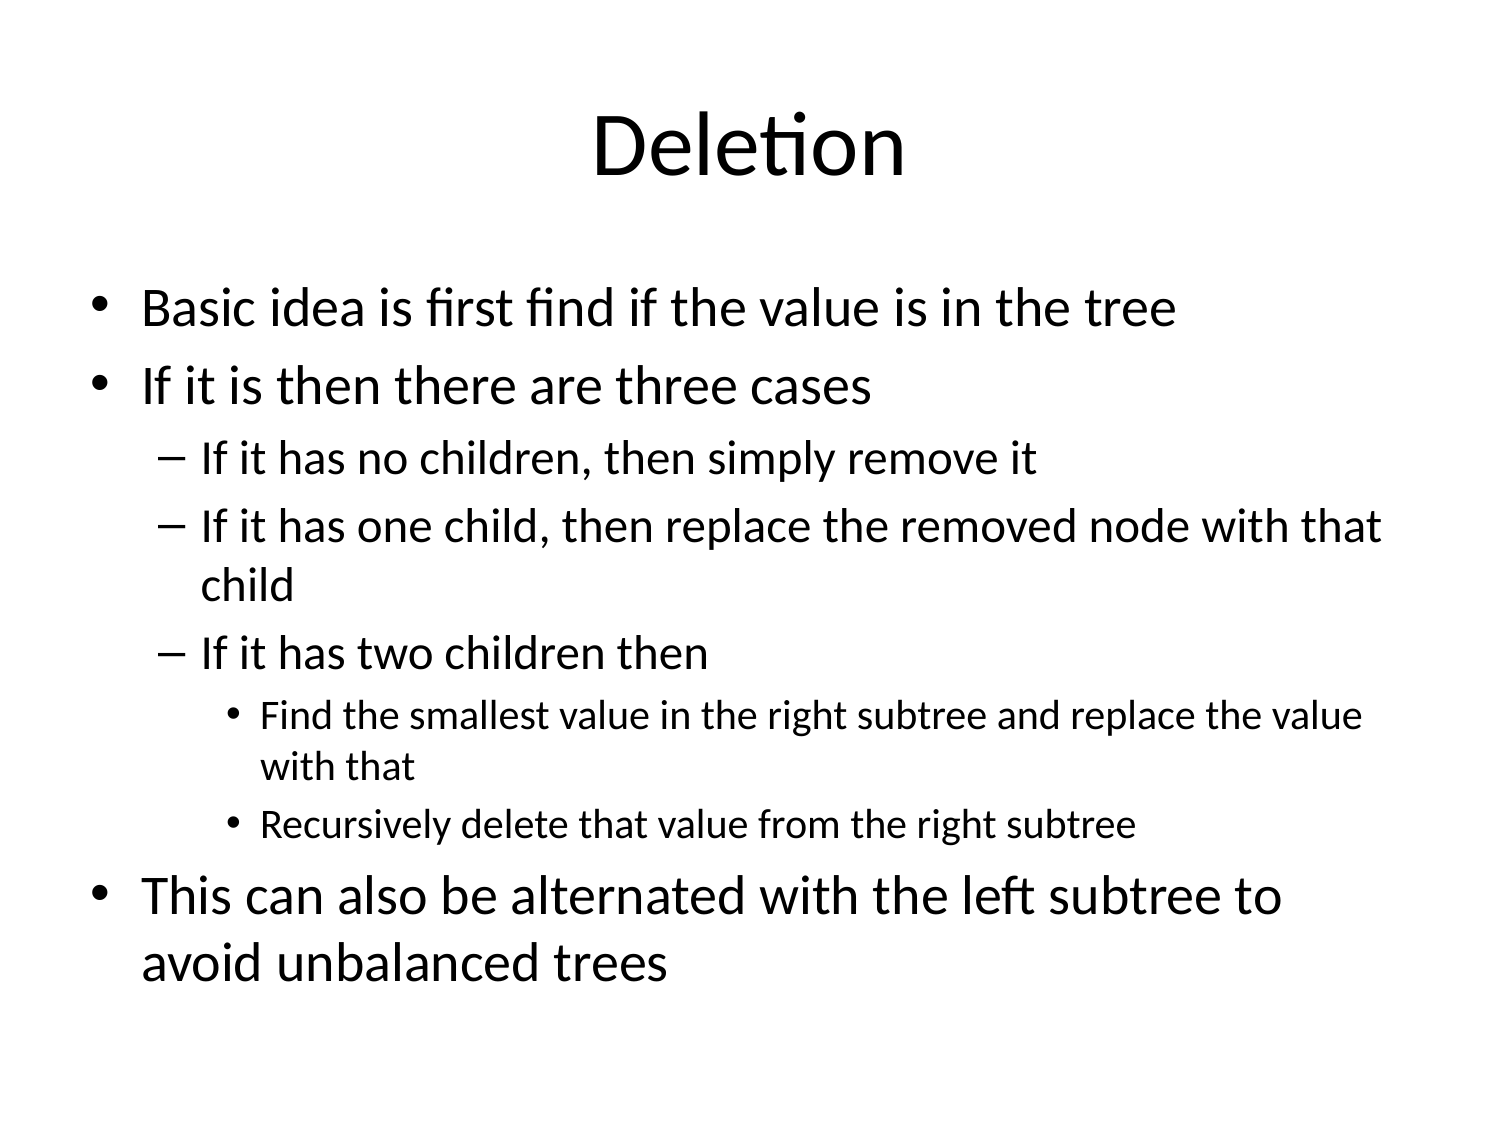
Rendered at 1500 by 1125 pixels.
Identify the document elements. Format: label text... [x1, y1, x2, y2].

list Basic idea is first find if the value is in the tree If it is then there are three cases If it has no children, then simply remove it If it has one child, then replace the removed node with that child If it has two children then Find the smallest value in the right subtree and replace the value with that Recursively delete that value from the right subtree This can also be alternated with the left subtree to avoid unbalanced trees [75, 262, 1425, 1005]
title Deletion [75, 45, 1425, 233]
